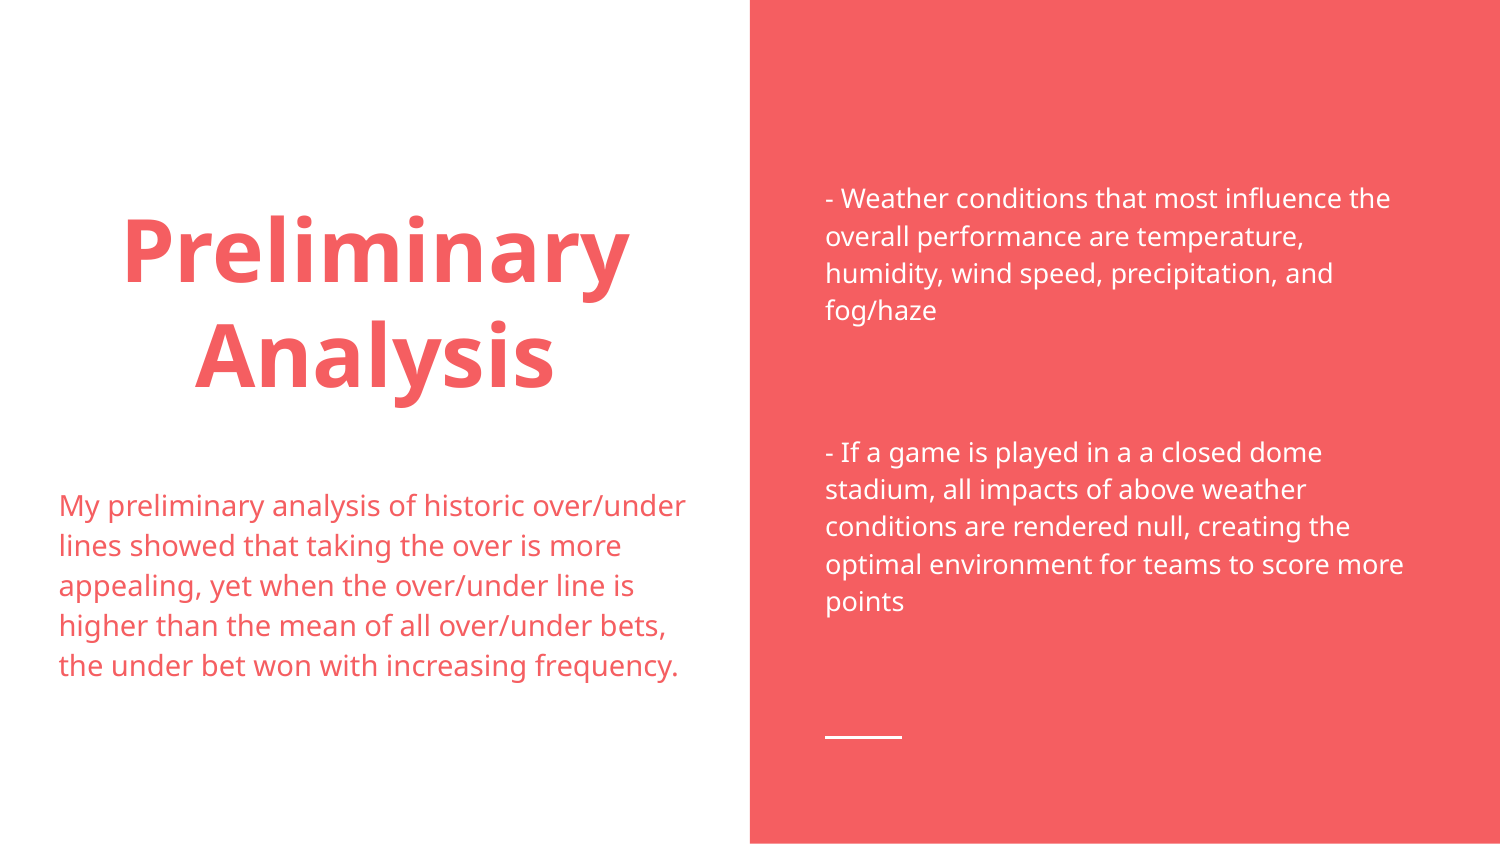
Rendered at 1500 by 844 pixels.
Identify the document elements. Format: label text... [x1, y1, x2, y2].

title Preliminary Analysis [43, 144, 708, 421]
list - Weather conditions that most influence the overall performance are temperature, humidity, wind speed, precipitation, and fog/haze - If a game is played in a a closed dome stadium, all impacts of above weather conditions are rendered null, creating the optimal environment for teams to score more points [810, 93, 1440, 700]
subtitle My preliminary analysis of historic over/under lines showed that taking the over is more appealing, yet when the over/under line is higher than the mean of all over/under bets, the under bet won with increasing frequency. [43, 466, 708, 688]
